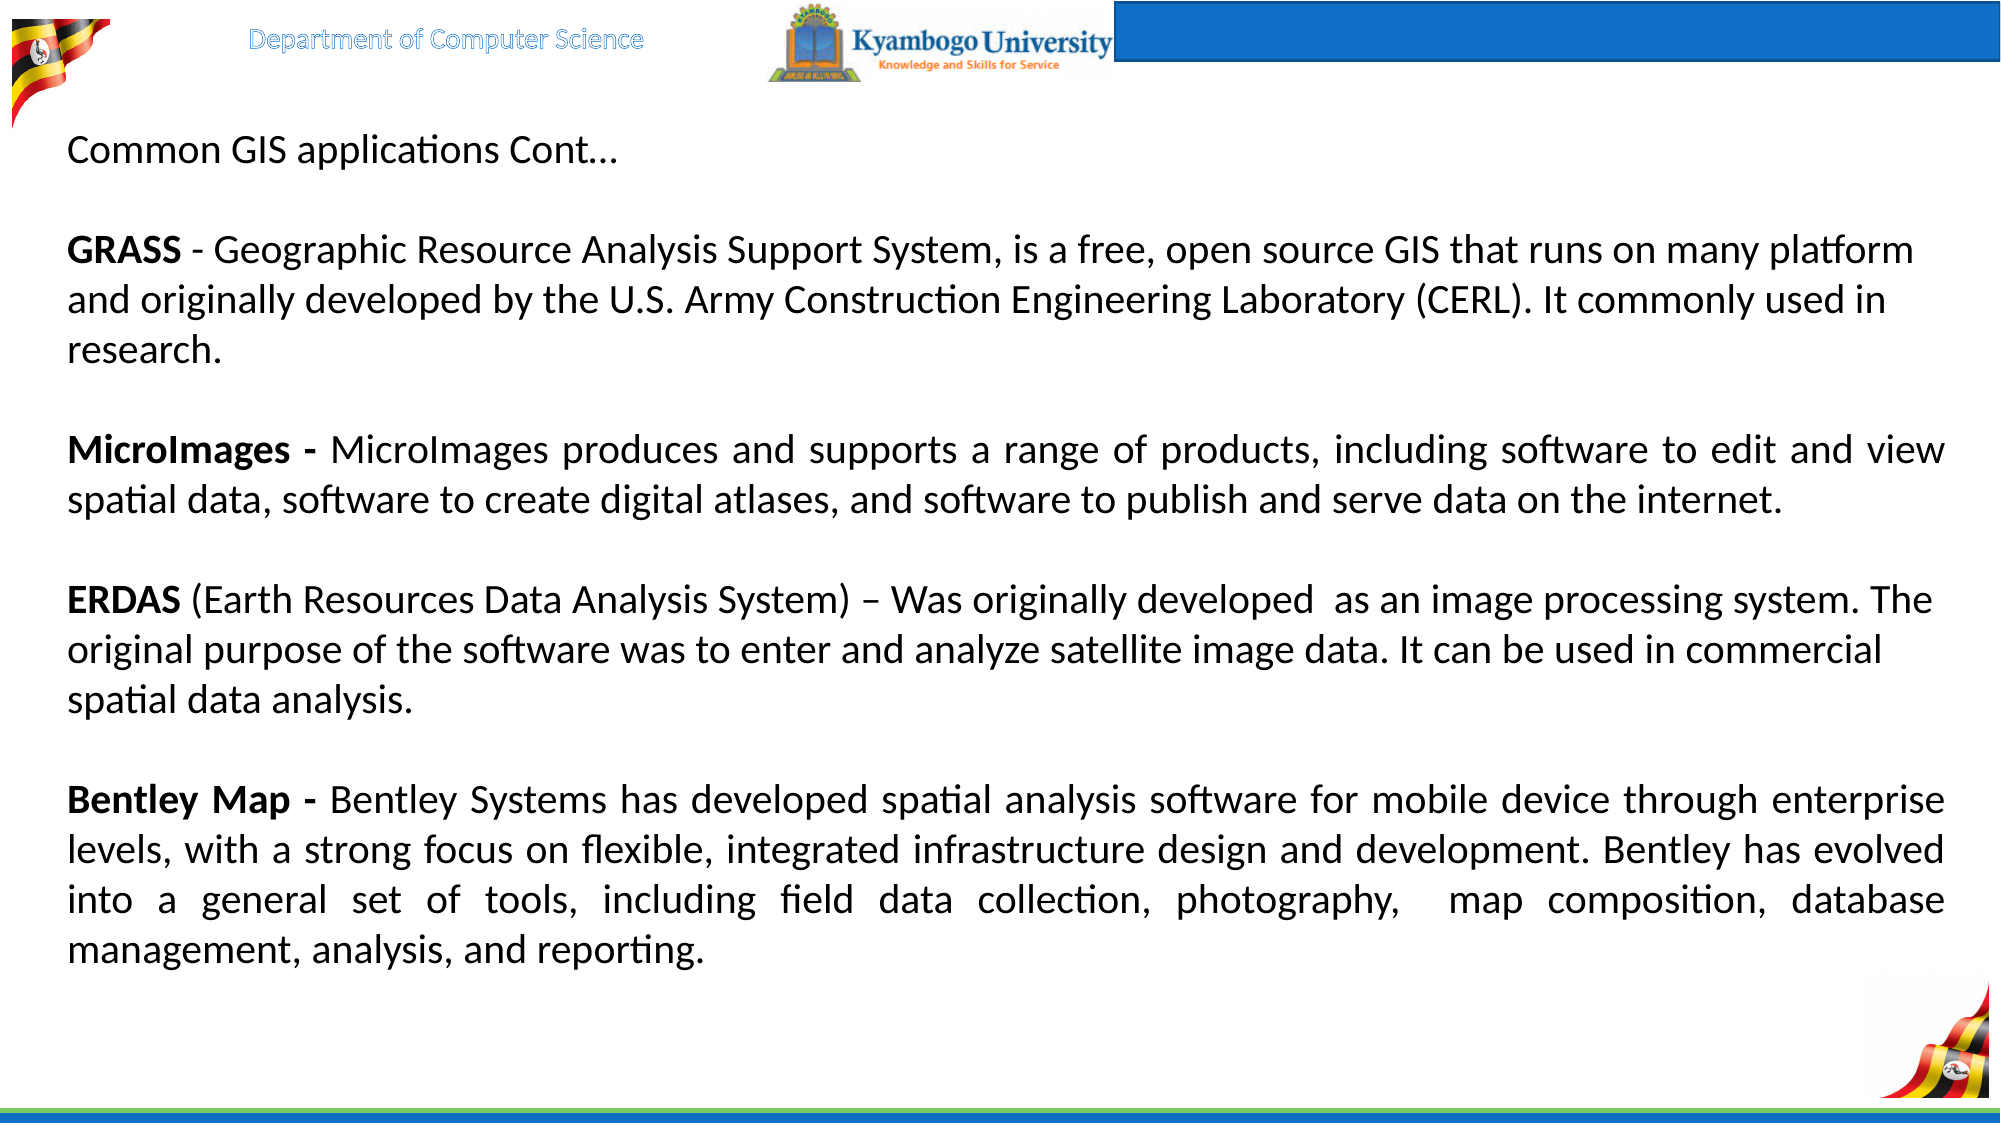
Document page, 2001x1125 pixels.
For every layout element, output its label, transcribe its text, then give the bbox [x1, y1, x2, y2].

text_box Common GIS applications Cont… GRASS - Geographic Resource Analysis Support System, is a free, open source GIS that runs on many platform and originally developed by the U.S. Army Construction Engineering Laboratory (CERL). It commonly used in research. MicroImages - MicroImages produces and supports a range of products, including software to edit and view spatial data, software to create digital atlases, and software to publish and serve data on the internet. ERDAS (Earth Resources Data Analysis System) – Was originally developed as an image processing system. The original purpose of the software was to enter and analyze satellite image data. It can be used in commercial spatial data analysis. Bentley Map - Bentley Systems has developed spatial analysis software for mobile device through enterprise levels, with a strong focus on flexible, integrated infrastructure design and development. Bentley has evolved into a general set of tools, including field data collection, photography, map composition, database management, analysis, and reporting. [52, 114, 1962, 1025]
picture [1863, 972, 1989, 1098]
picture [758, 2, 1116, 82]
picture [12, 19, 138, 145]
